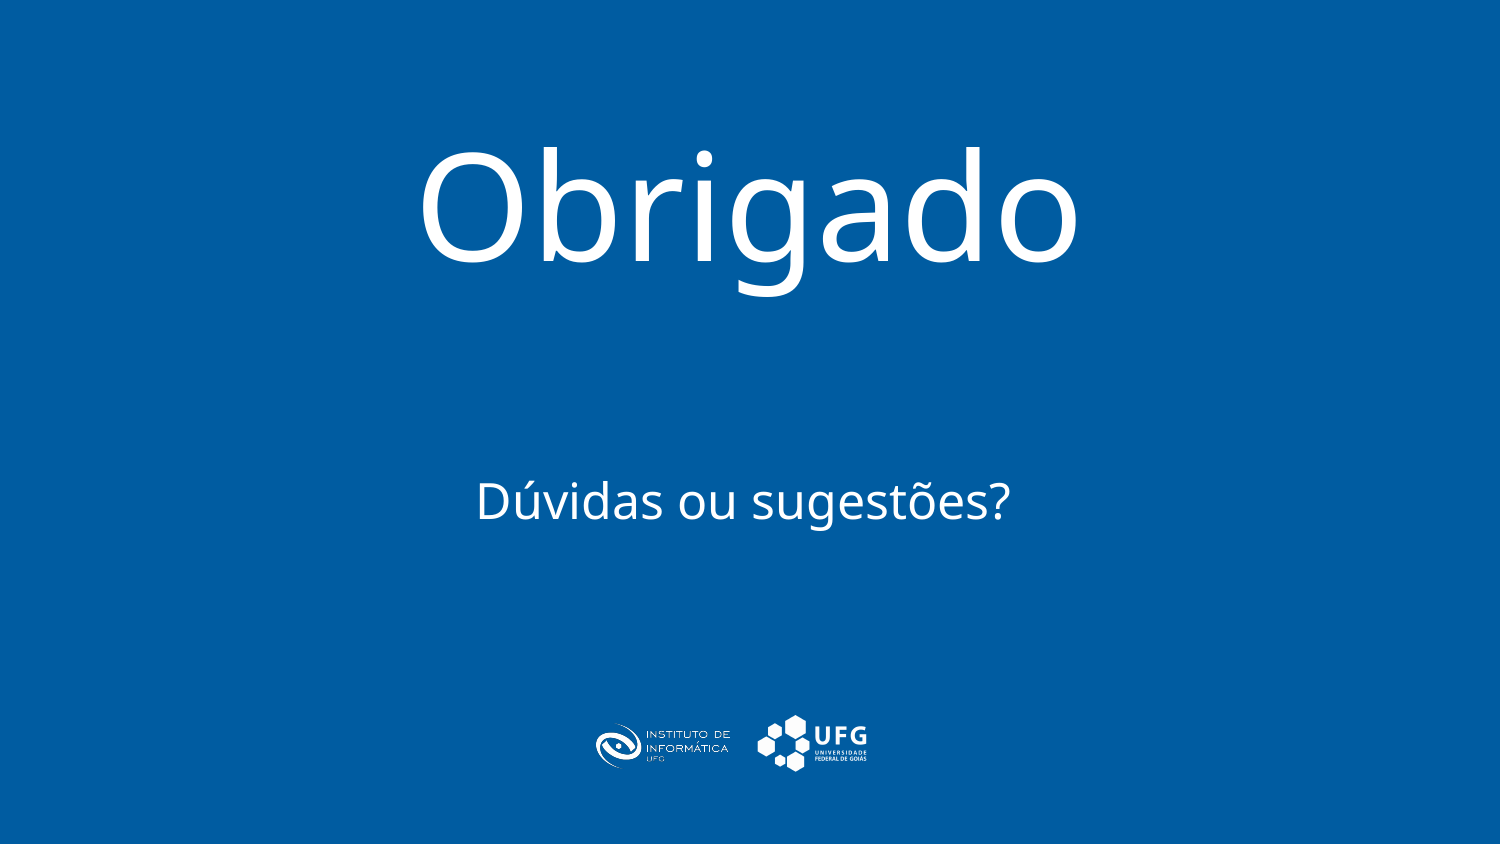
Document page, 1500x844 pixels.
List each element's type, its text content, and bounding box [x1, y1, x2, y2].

subtitle Dúvidas ou sugestões? [460, 466, 1038, 533]
title Obrigado [74, 96, 1425, 232]
picture [756, 713, 876, 772]
picture [595, 723, 730, 769]
